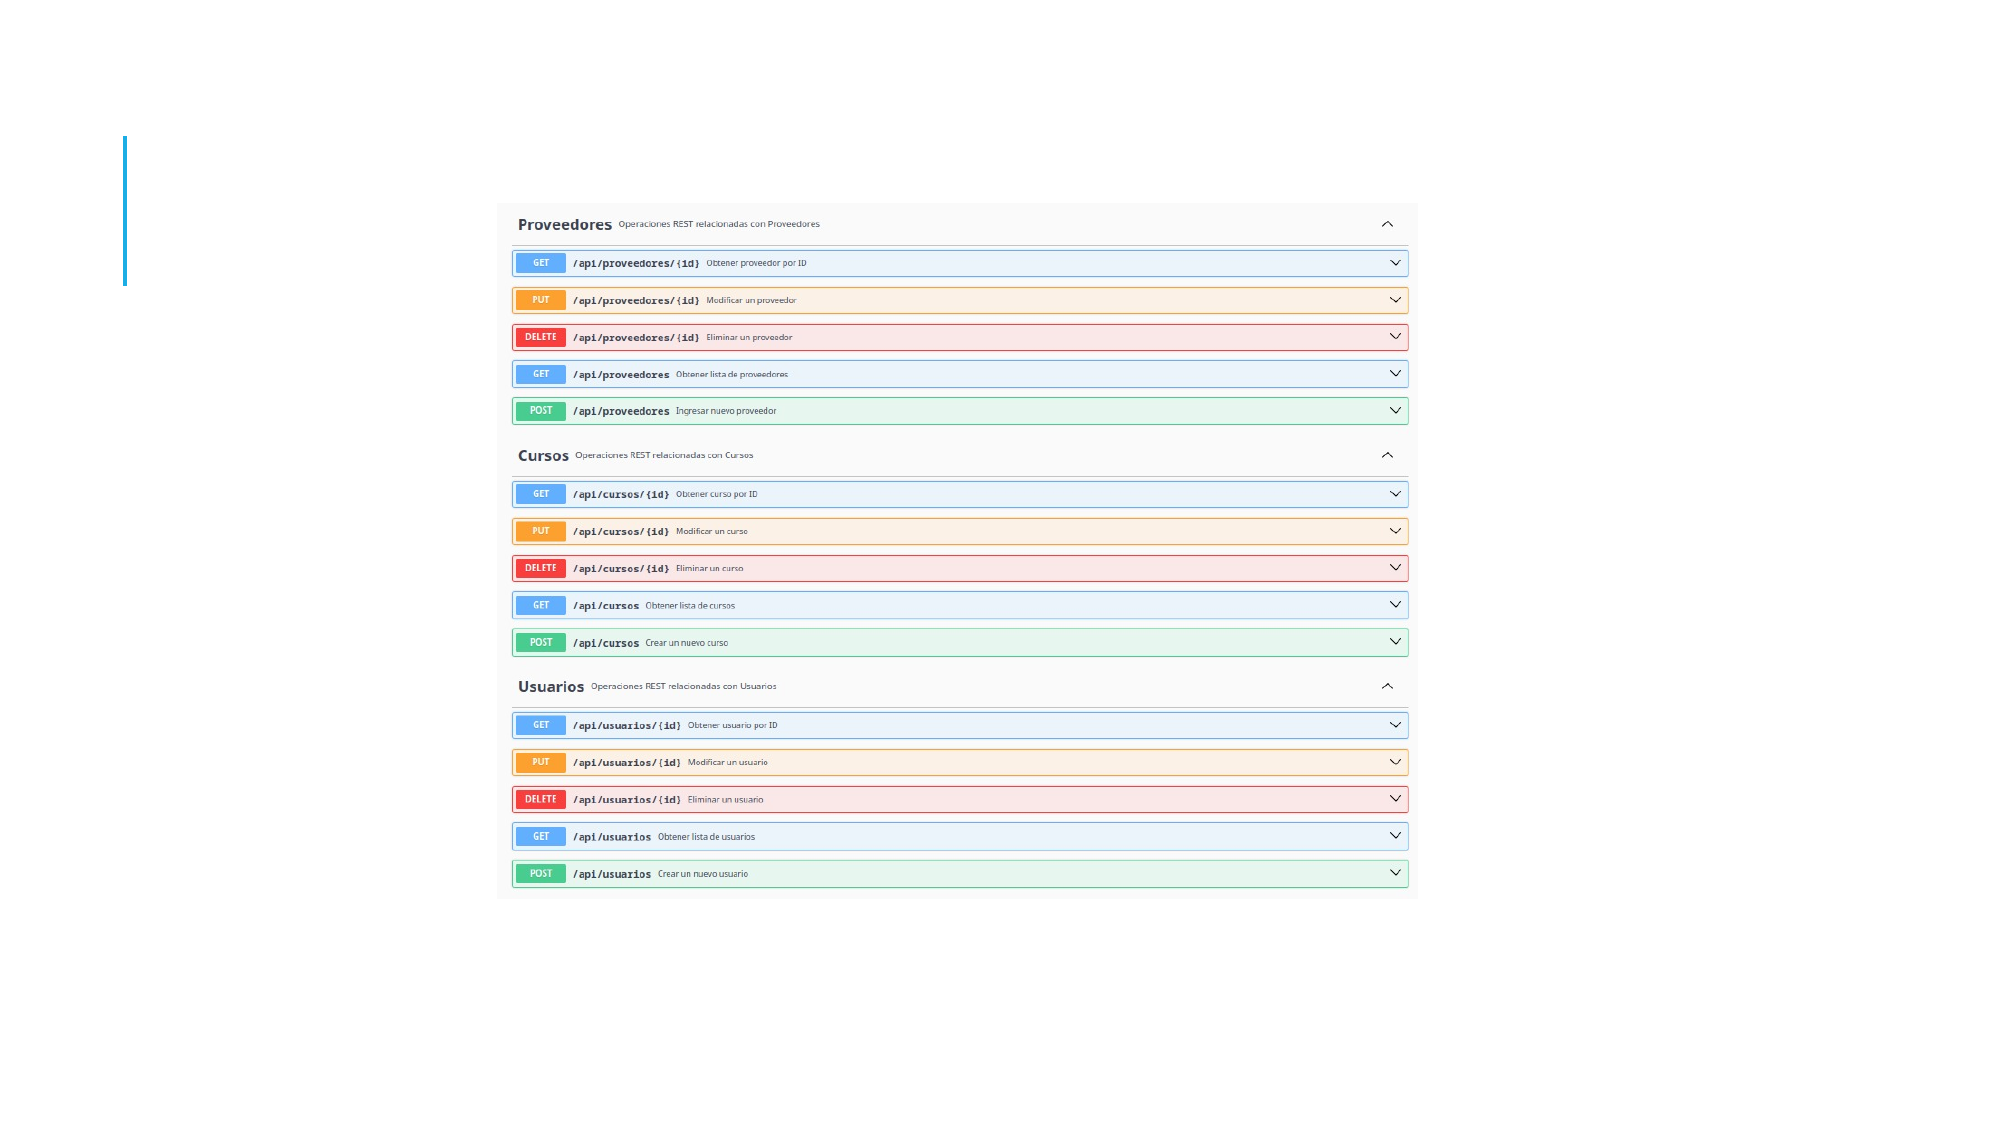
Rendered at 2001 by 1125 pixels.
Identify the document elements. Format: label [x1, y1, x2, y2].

picture [497, 203, 1418, 900]
